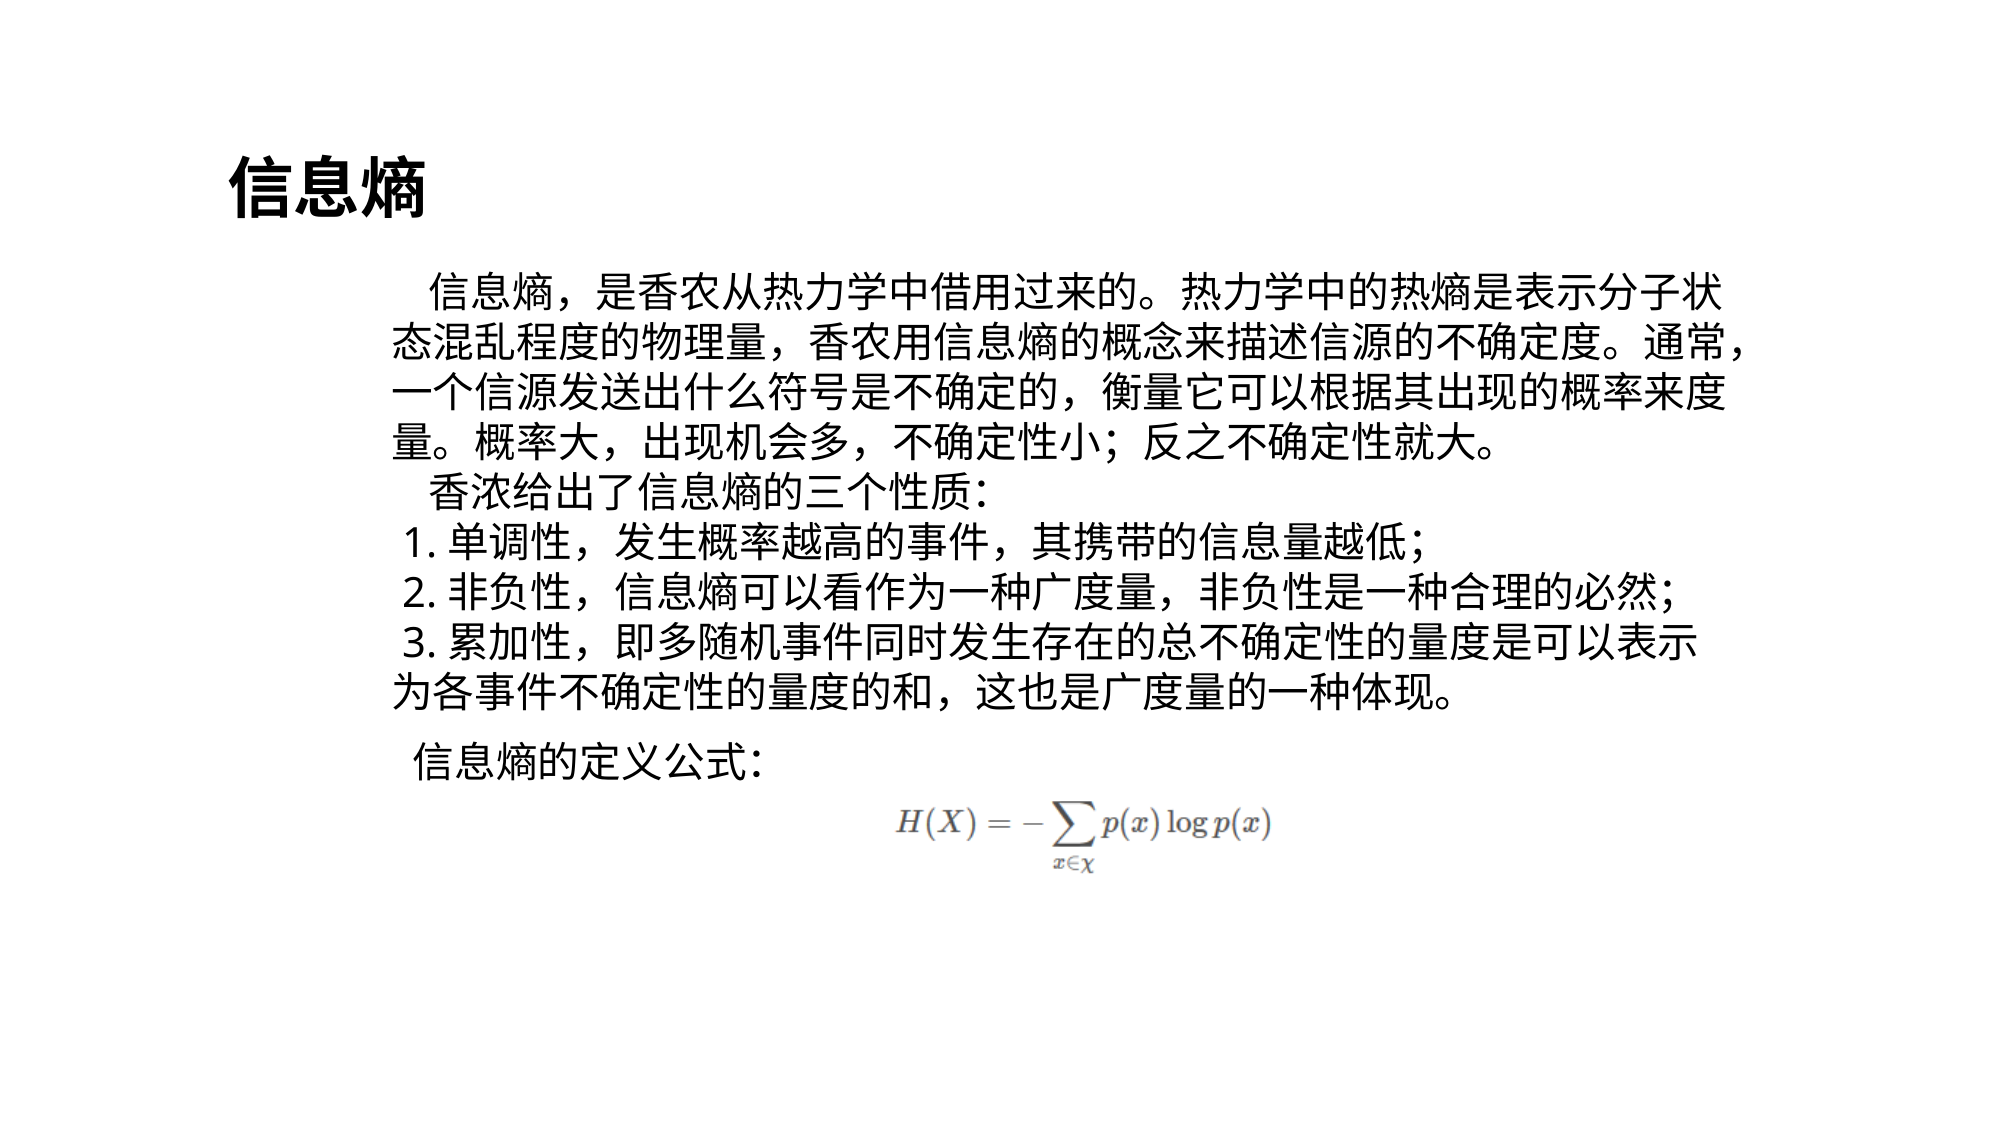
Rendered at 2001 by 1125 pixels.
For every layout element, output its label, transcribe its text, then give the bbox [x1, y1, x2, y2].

text_box 信息熵 [212, 138, 455, 234]
text_box 信息熵，是香农从热力学中借用过来的。热力学中的热熵是表示分子状态混乱程度的物理量，香农用信息熵的概念来描述信源的不确定度。通常，一个信源发送出什么符号是不确定的，衡量它可以根据其出现的概率来度量。概率大，出现机会多，不确定性小；反之不确定性就大。 香浓给出了信息熵的三个性质： 1.单调性，发生概率越高的事件，其携带的信息量越低； 2.非负性，信息熵可以看作为一种广度量，非负性是一种合理的必然； 3.累加性，即多随机事件同时发生存在的总不确定性的量度是可以表示 为各事件不确定性的量度的和，这也是广度量的一种体现。 [376, 258, 1753, 774]
text_box 信息熵的定义公式： [397, 728, 795, 793]
picture [863, 778, 1308, 888]
